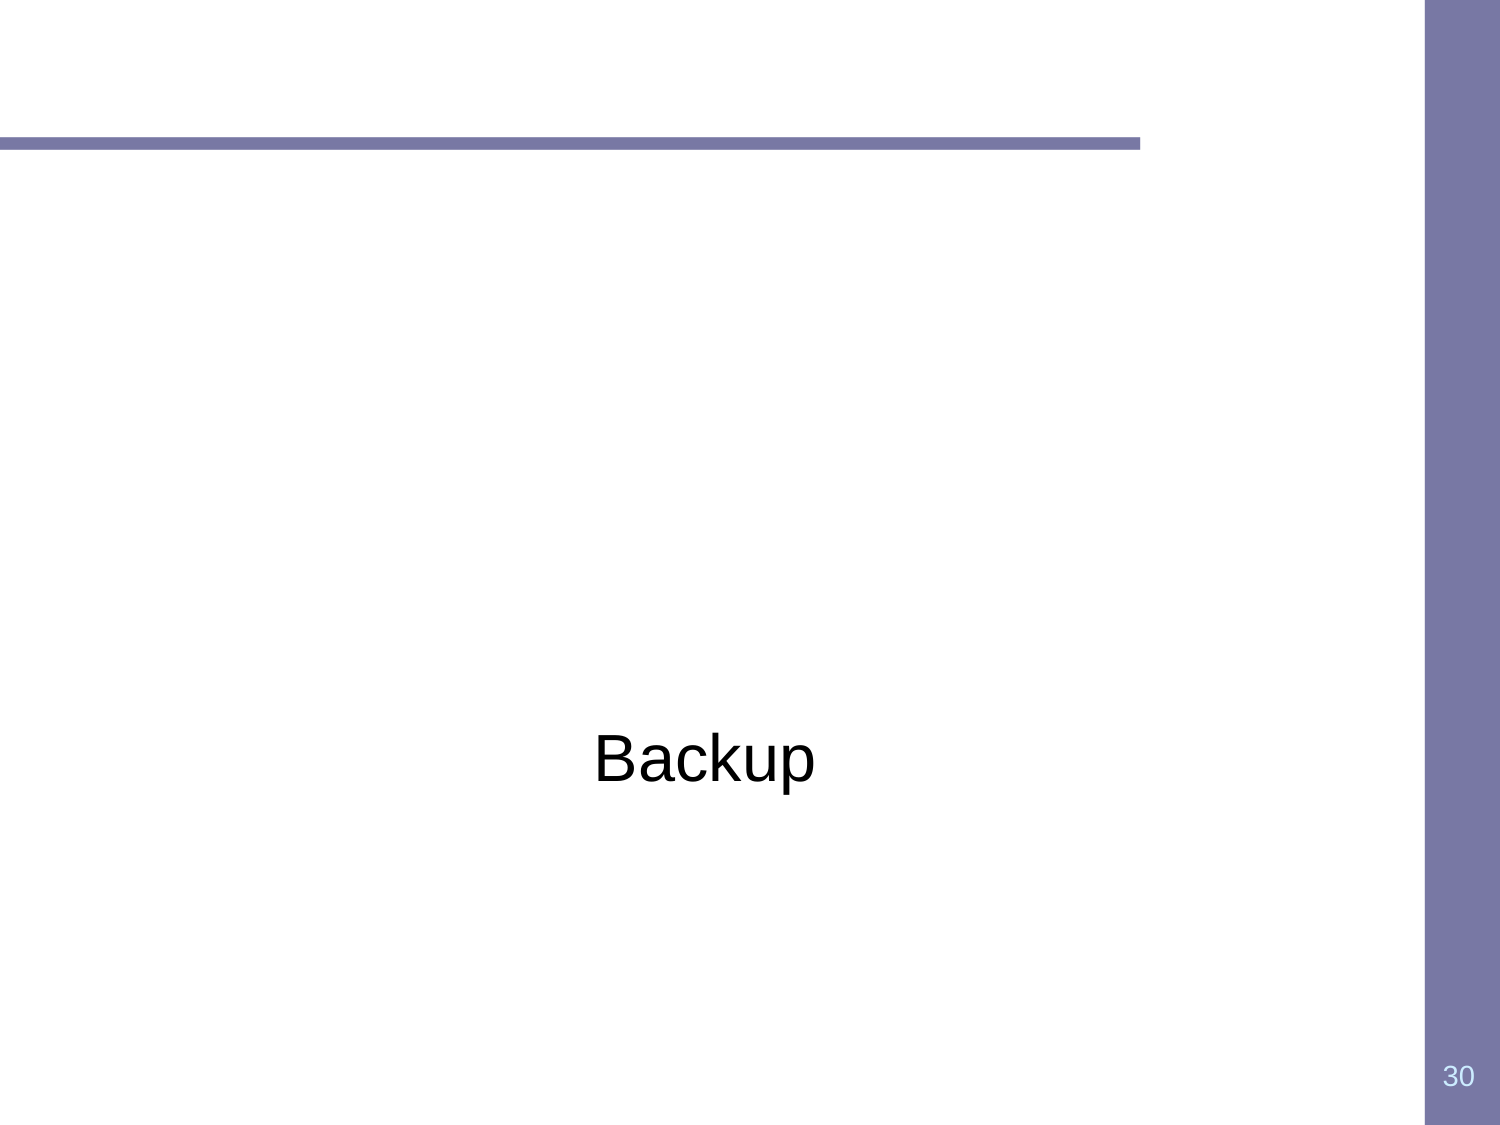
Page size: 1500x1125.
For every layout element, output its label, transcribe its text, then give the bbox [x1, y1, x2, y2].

slide_number 30 [1425, 1049, 1493, 1125]
list Backup [112, 162, 1412, 1000]
